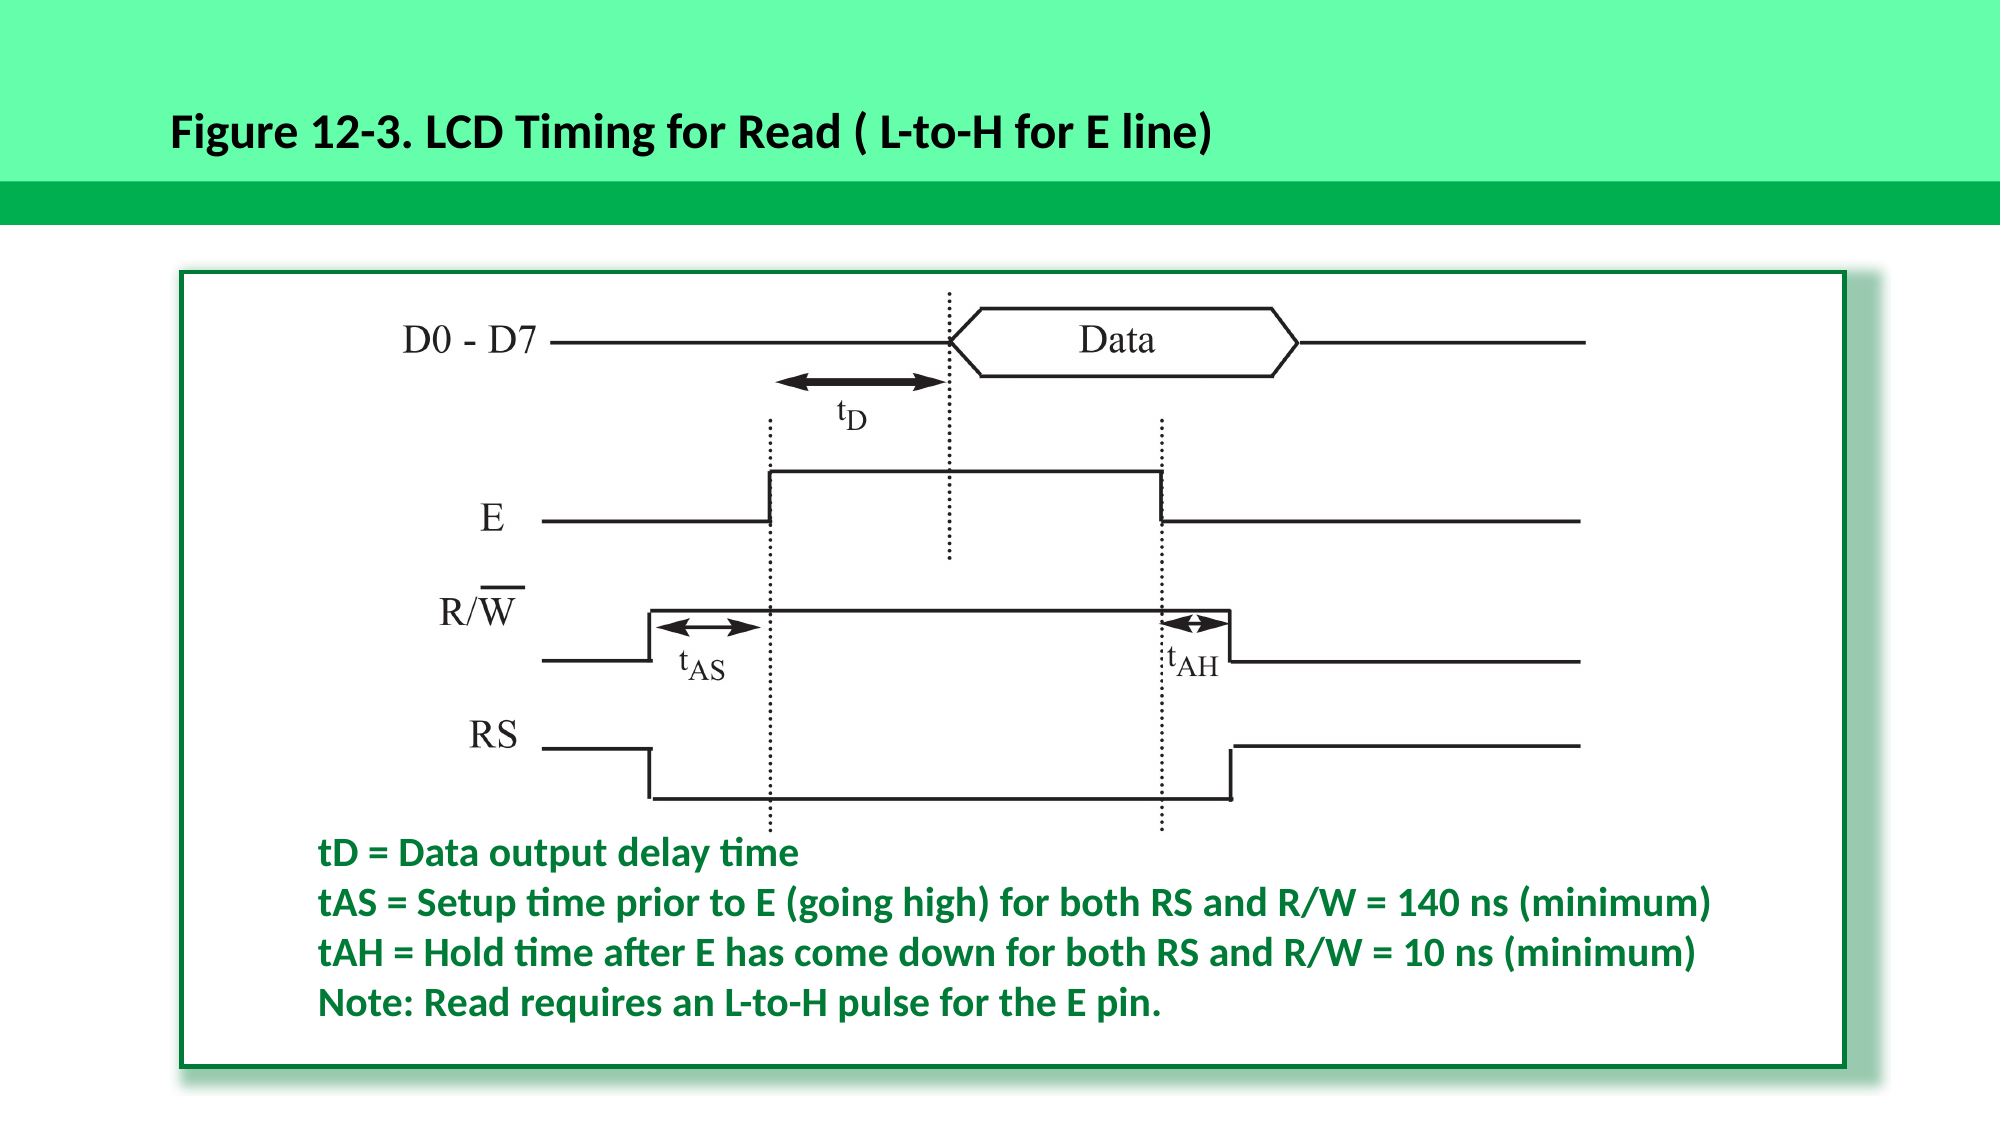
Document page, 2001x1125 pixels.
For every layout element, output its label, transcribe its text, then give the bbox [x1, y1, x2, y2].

text_box [0, 0, 2000, 182]
text_box [180, 271, 1845, 1068]
text_box tD = Data output delay time tAS = Setup time prior to E (going high) for both RS and R/W = 140 ns (minimum) tAH = Hold time after E has come down for both RS and R/W = 10 ns (minimum) Note: Read requires an L-to-H pulse for the E pin. [303, 817, 1767, 1032]
text_box Figure 12-3. LCD Timing for Read ( L-to-H for E line) [155, 90, 1845, 166]
picture [316, 289, 1710, 835]
text_box [0, 182, 2000, 226]
